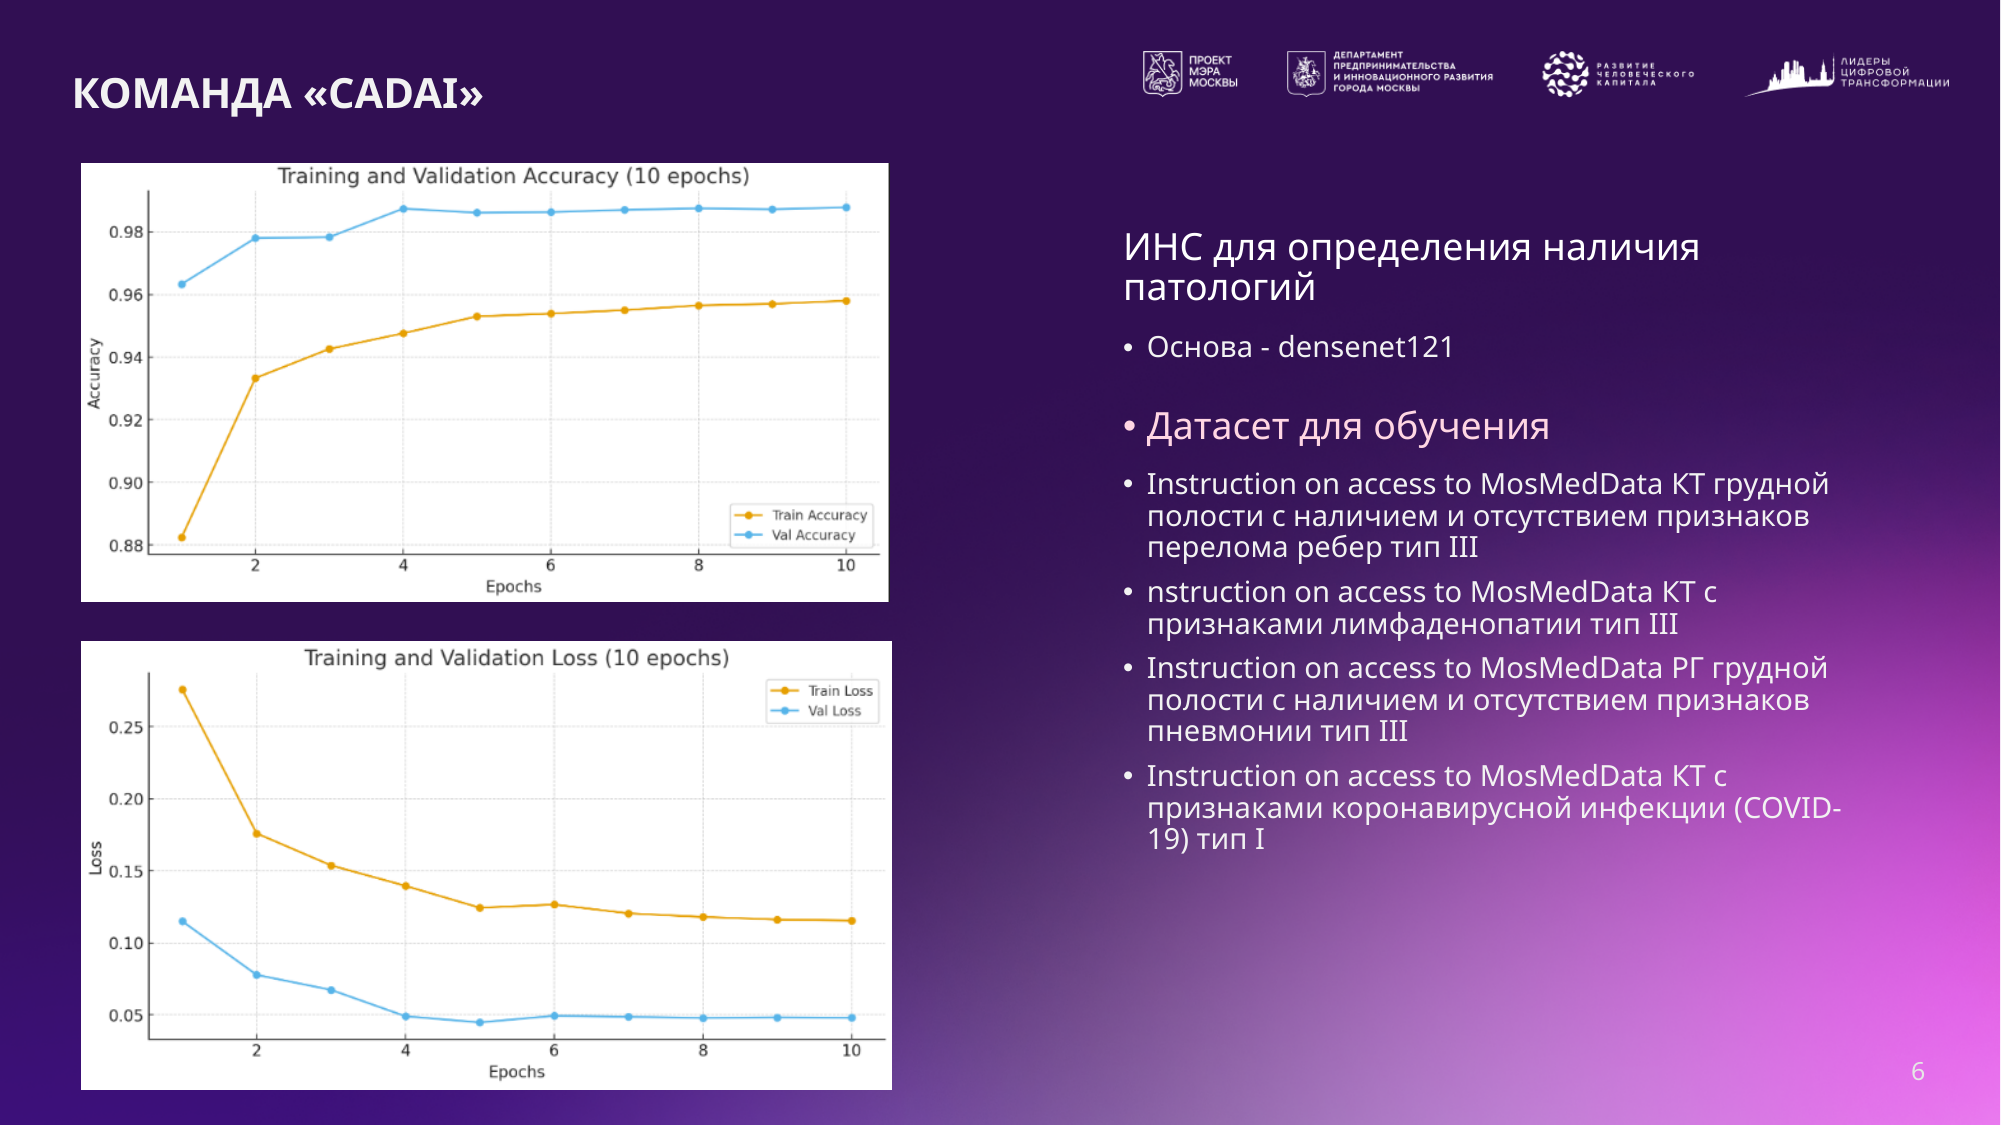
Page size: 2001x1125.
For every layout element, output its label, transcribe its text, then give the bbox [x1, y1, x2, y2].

list ИНС для определения наличия патологий [1108, 220, 1894, 325]
slide_number 6 [1894, 1042, 1964, 1103]
list Instruction on access to MosMedData КТ грудной полости с наличием и отсутствием признаков перелома ребер тип III nstruction on access to MosMedData КТ с признаками лимфаденопатии тип III Instruction on access to MosMedData РГ грудной полости с наличием и отсутствием признаков пневмонии тип III Instruction on access to MosMedData КТ с признаками коронавирусной инфекции (COVID-19) тип I [1108, 462, 1894, 1103]
title КОМАНДА «CADAI» [56, 62, 1675, 125]
picture [0, 0, 2001, 1125]
list Датасет для обучения [1108, 399, 1894, 462]
list Основа - densenet121 [1108, 325, 1894, 399]
